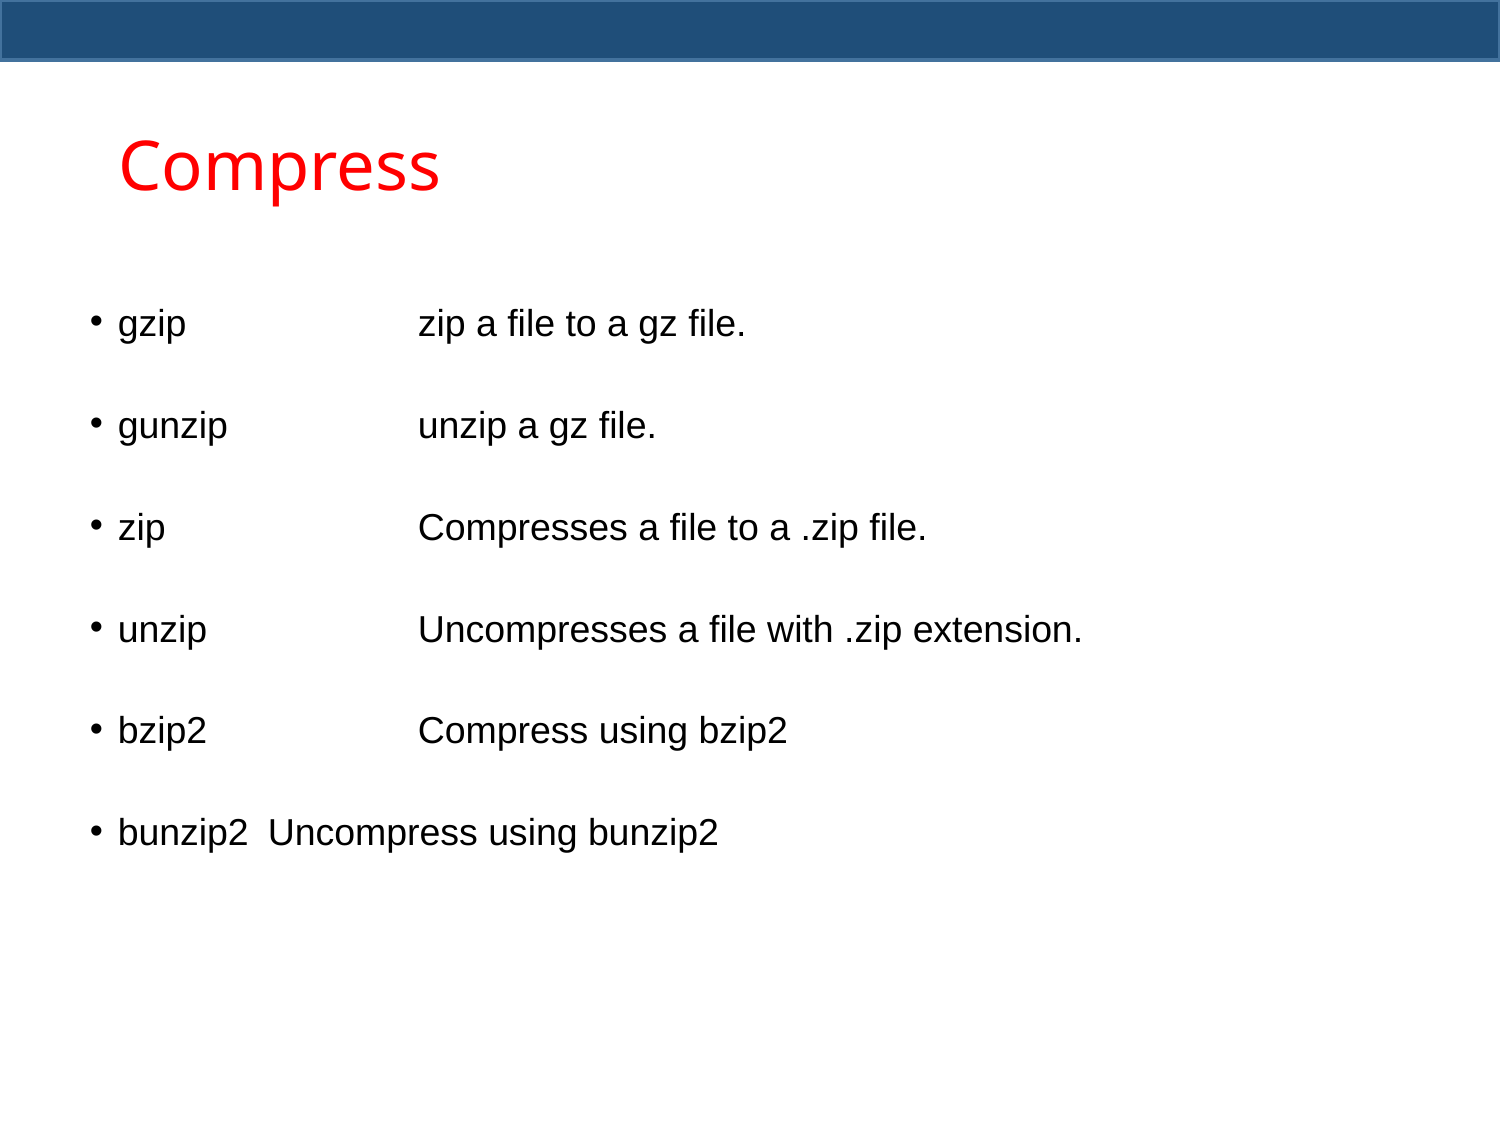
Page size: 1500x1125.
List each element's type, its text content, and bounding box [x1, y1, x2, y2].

title Compress [103, 59, 1397, 278]
list gzip zip a file to a gz file. gunzip unzip a gz file. zip Compresses a file to a .zip file. unzip Uncompresses a file with .zip extension. bzip2 Compress using bzip2 bunzip2 Uncompress using bunzip2 [74, 299, 1424, 1050]
